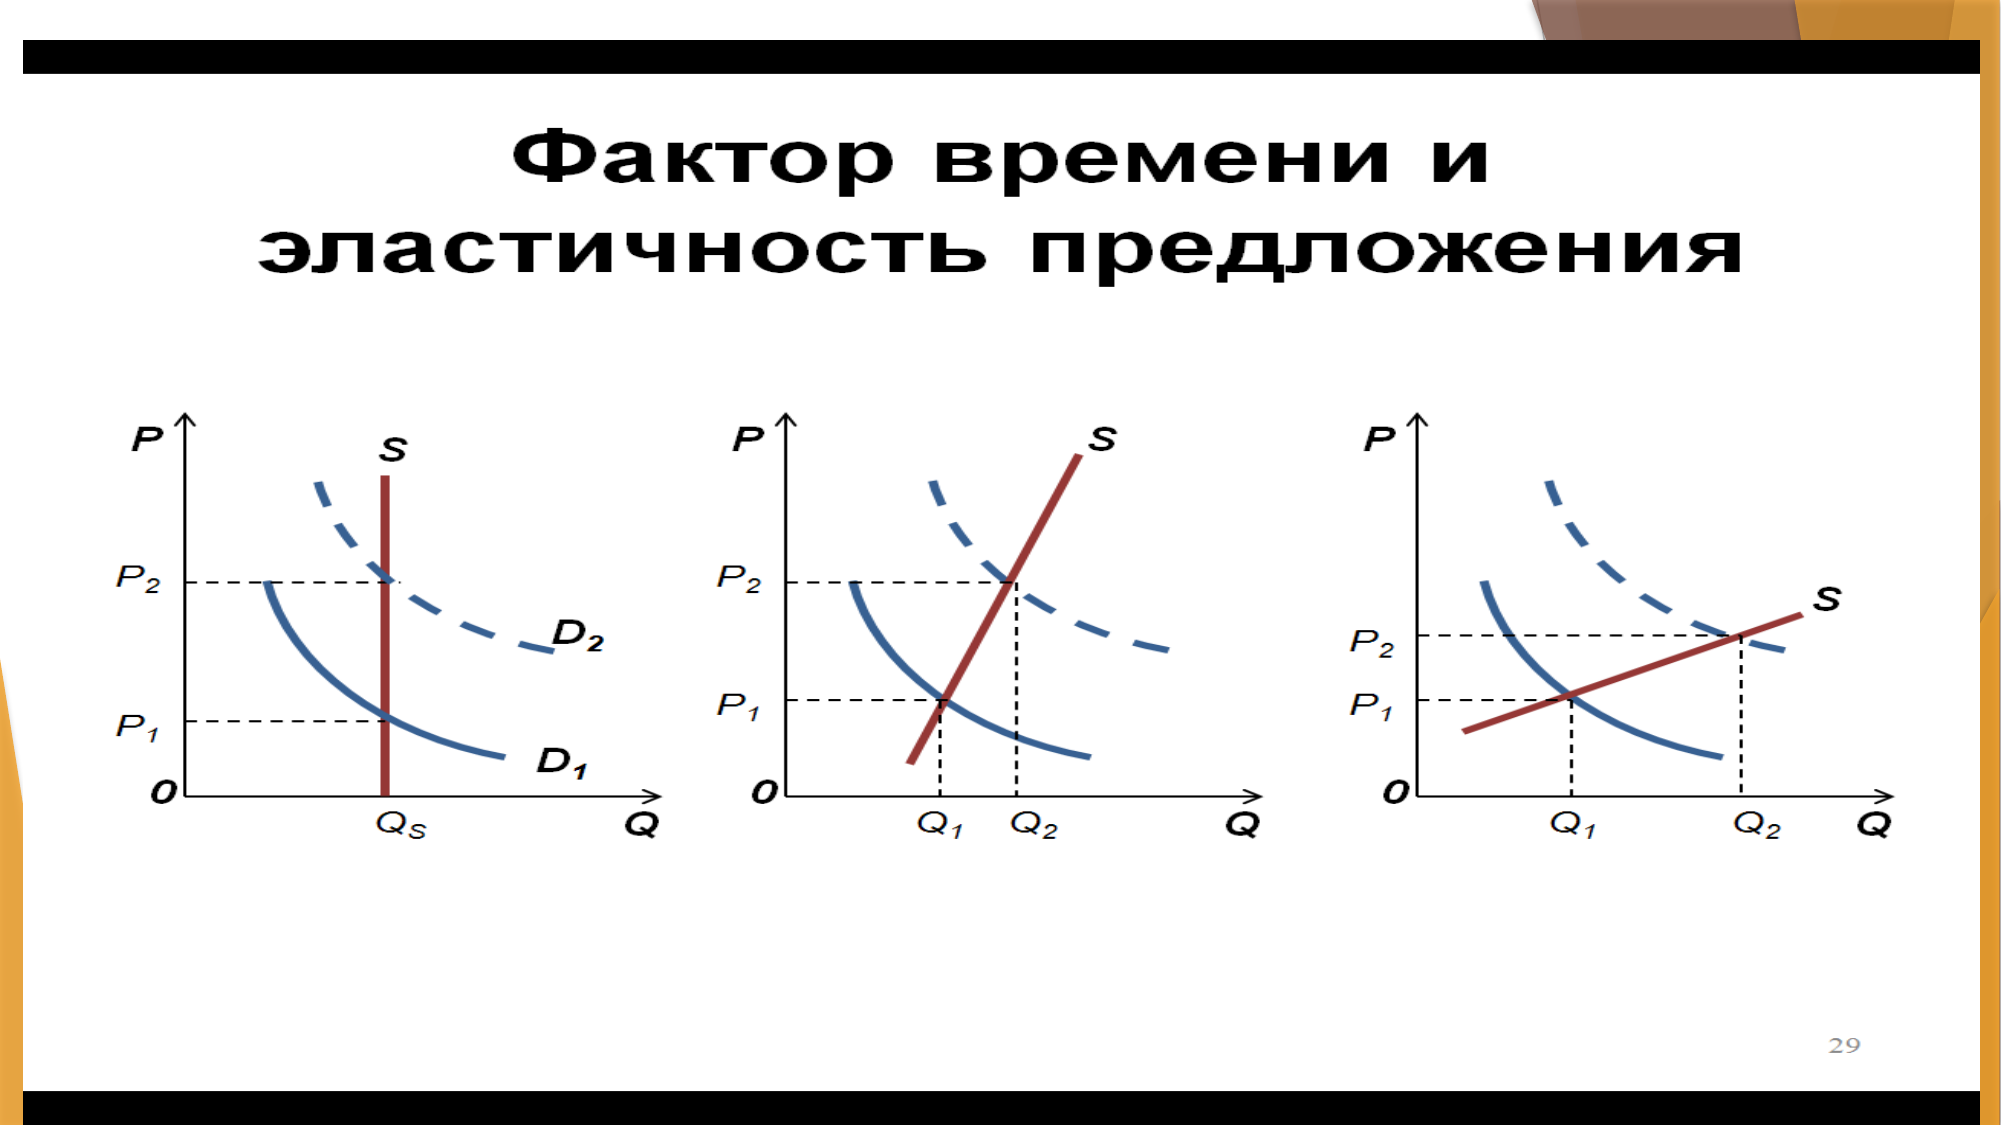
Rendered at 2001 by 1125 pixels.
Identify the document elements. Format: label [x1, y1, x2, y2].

list [22, 39, 1980, 1125]
